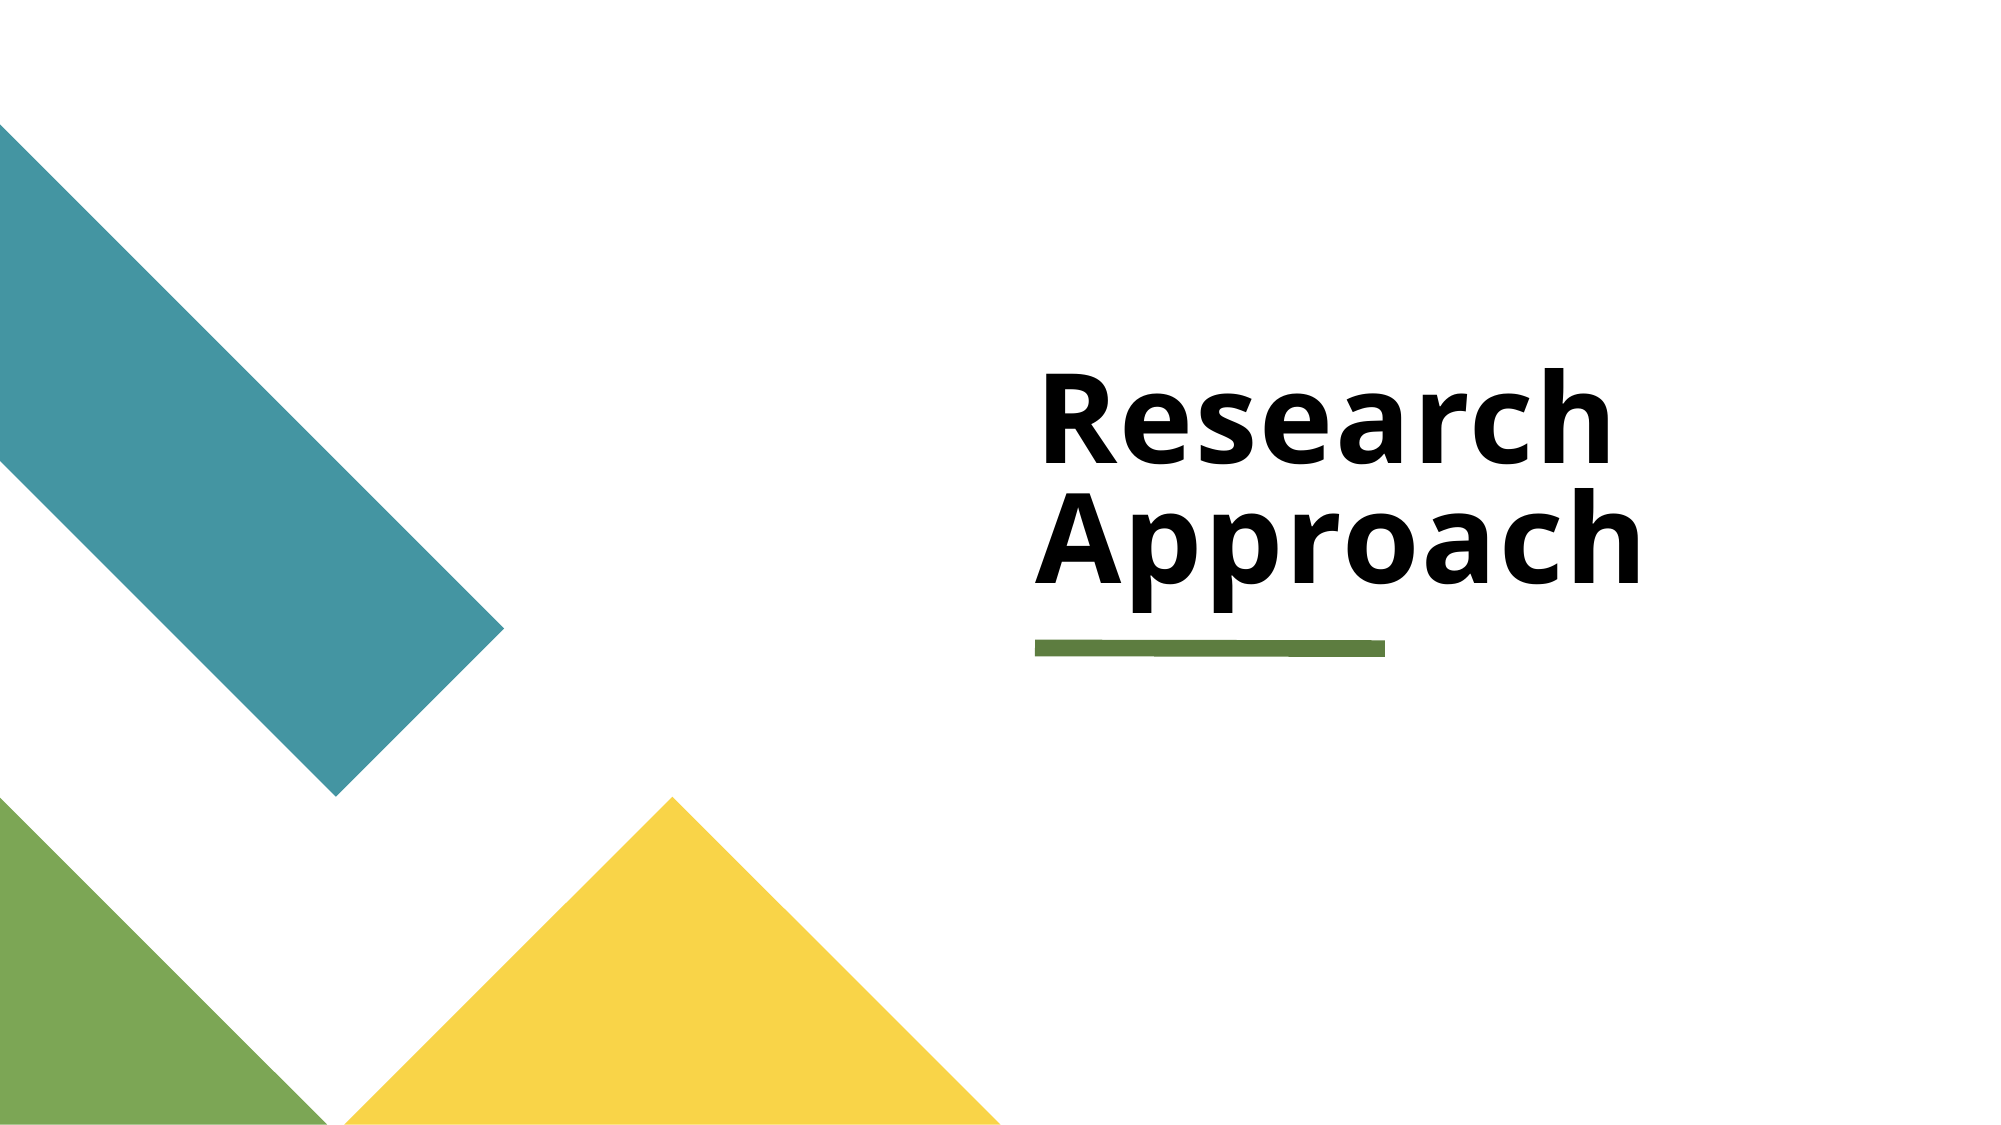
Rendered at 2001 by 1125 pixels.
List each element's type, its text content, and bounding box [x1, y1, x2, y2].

title Research Approach [1035, 67, 1936, 608]
